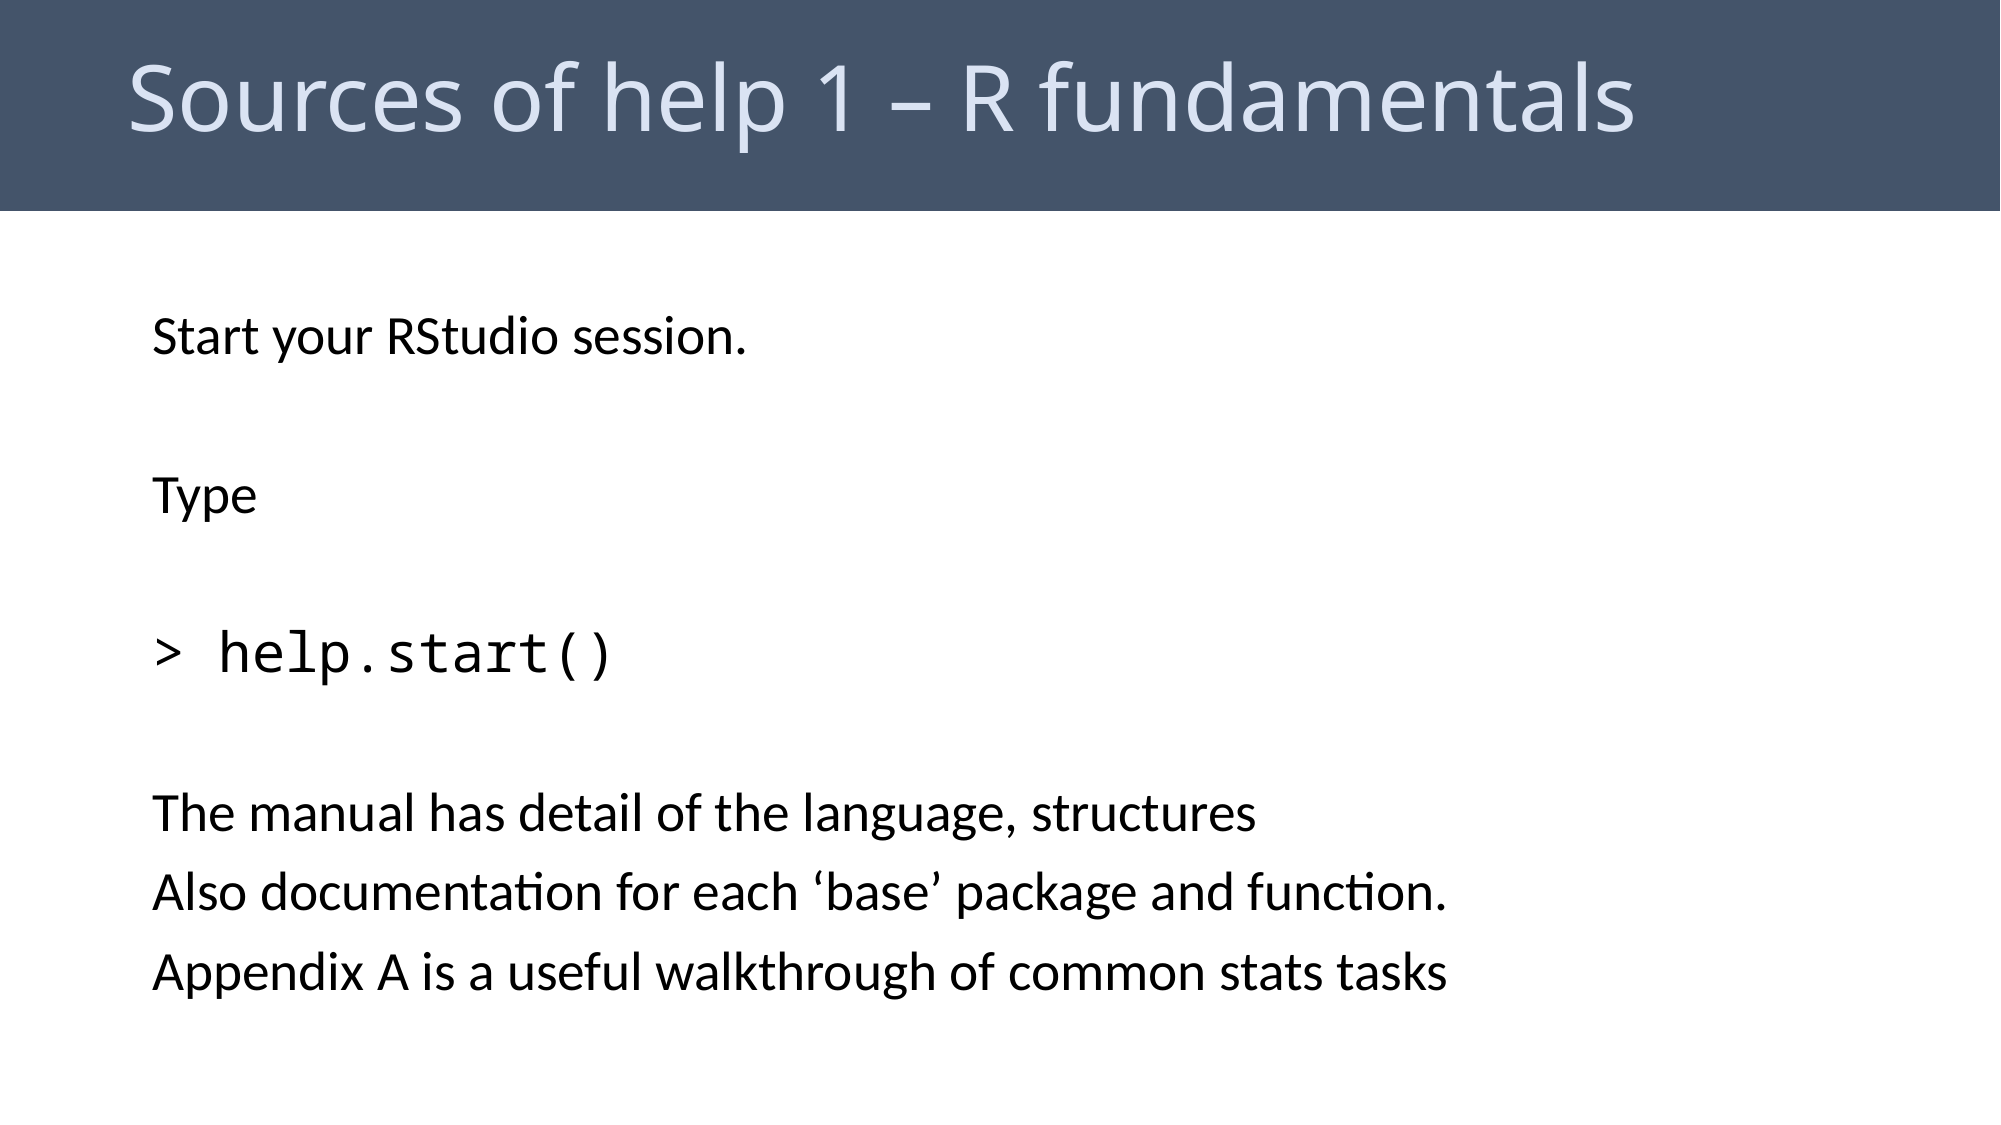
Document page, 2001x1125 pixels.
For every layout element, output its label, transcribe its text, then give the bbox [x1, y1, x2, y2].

list Start your RStudio session. Type > help.start() The manual has detail of the language, structures Also documentation for each ‘base’ package and function. Appendix A is a useful walkthrough of common stats tasks [137, 299, 1754, 1014]
title Sources of help 1 – R fundamentals [0, 0, 2000, 211]
